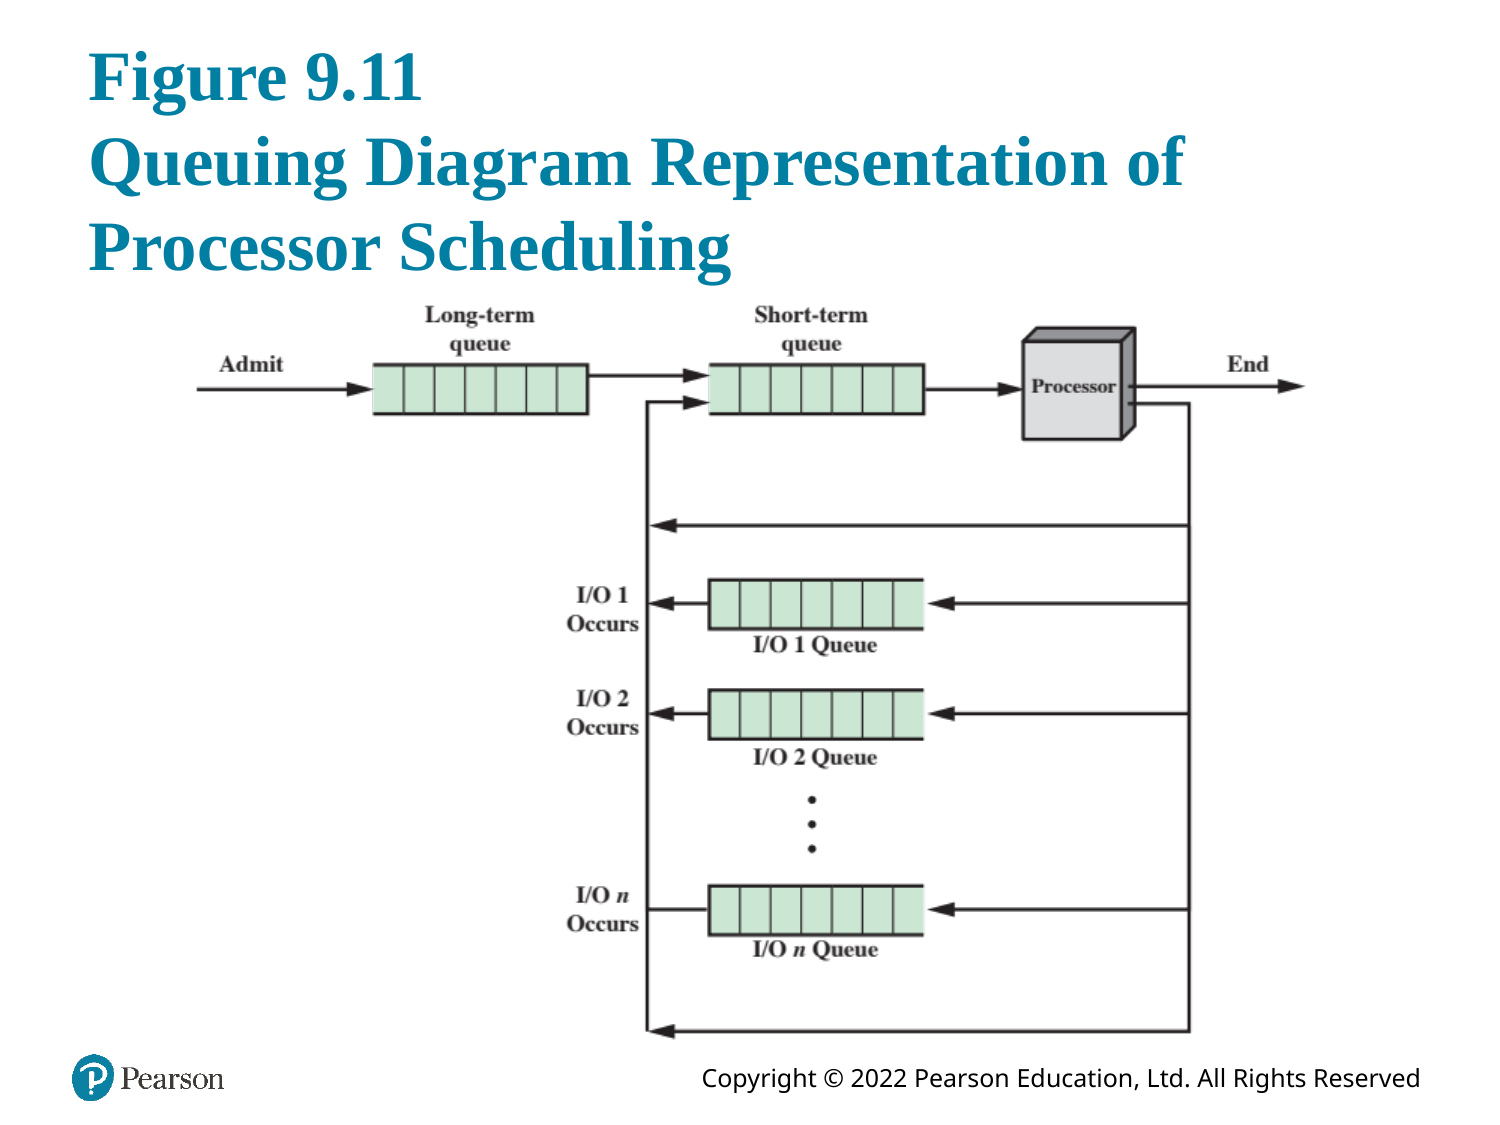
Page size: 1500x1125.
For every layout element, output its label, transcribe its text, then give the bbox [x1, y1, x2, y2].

picture [72, 1088, 82, 1101]
picture [99, 1054, 224, 1101]
picture [191, 298, 1308, 1050]
picture [81, 1063, 106, 1088]
picture [72, 1054, 88, 1070]
title Figure 9.11 Queuing Diagram Representation of Processor Scheduling [73, 32, 1424, 300]
